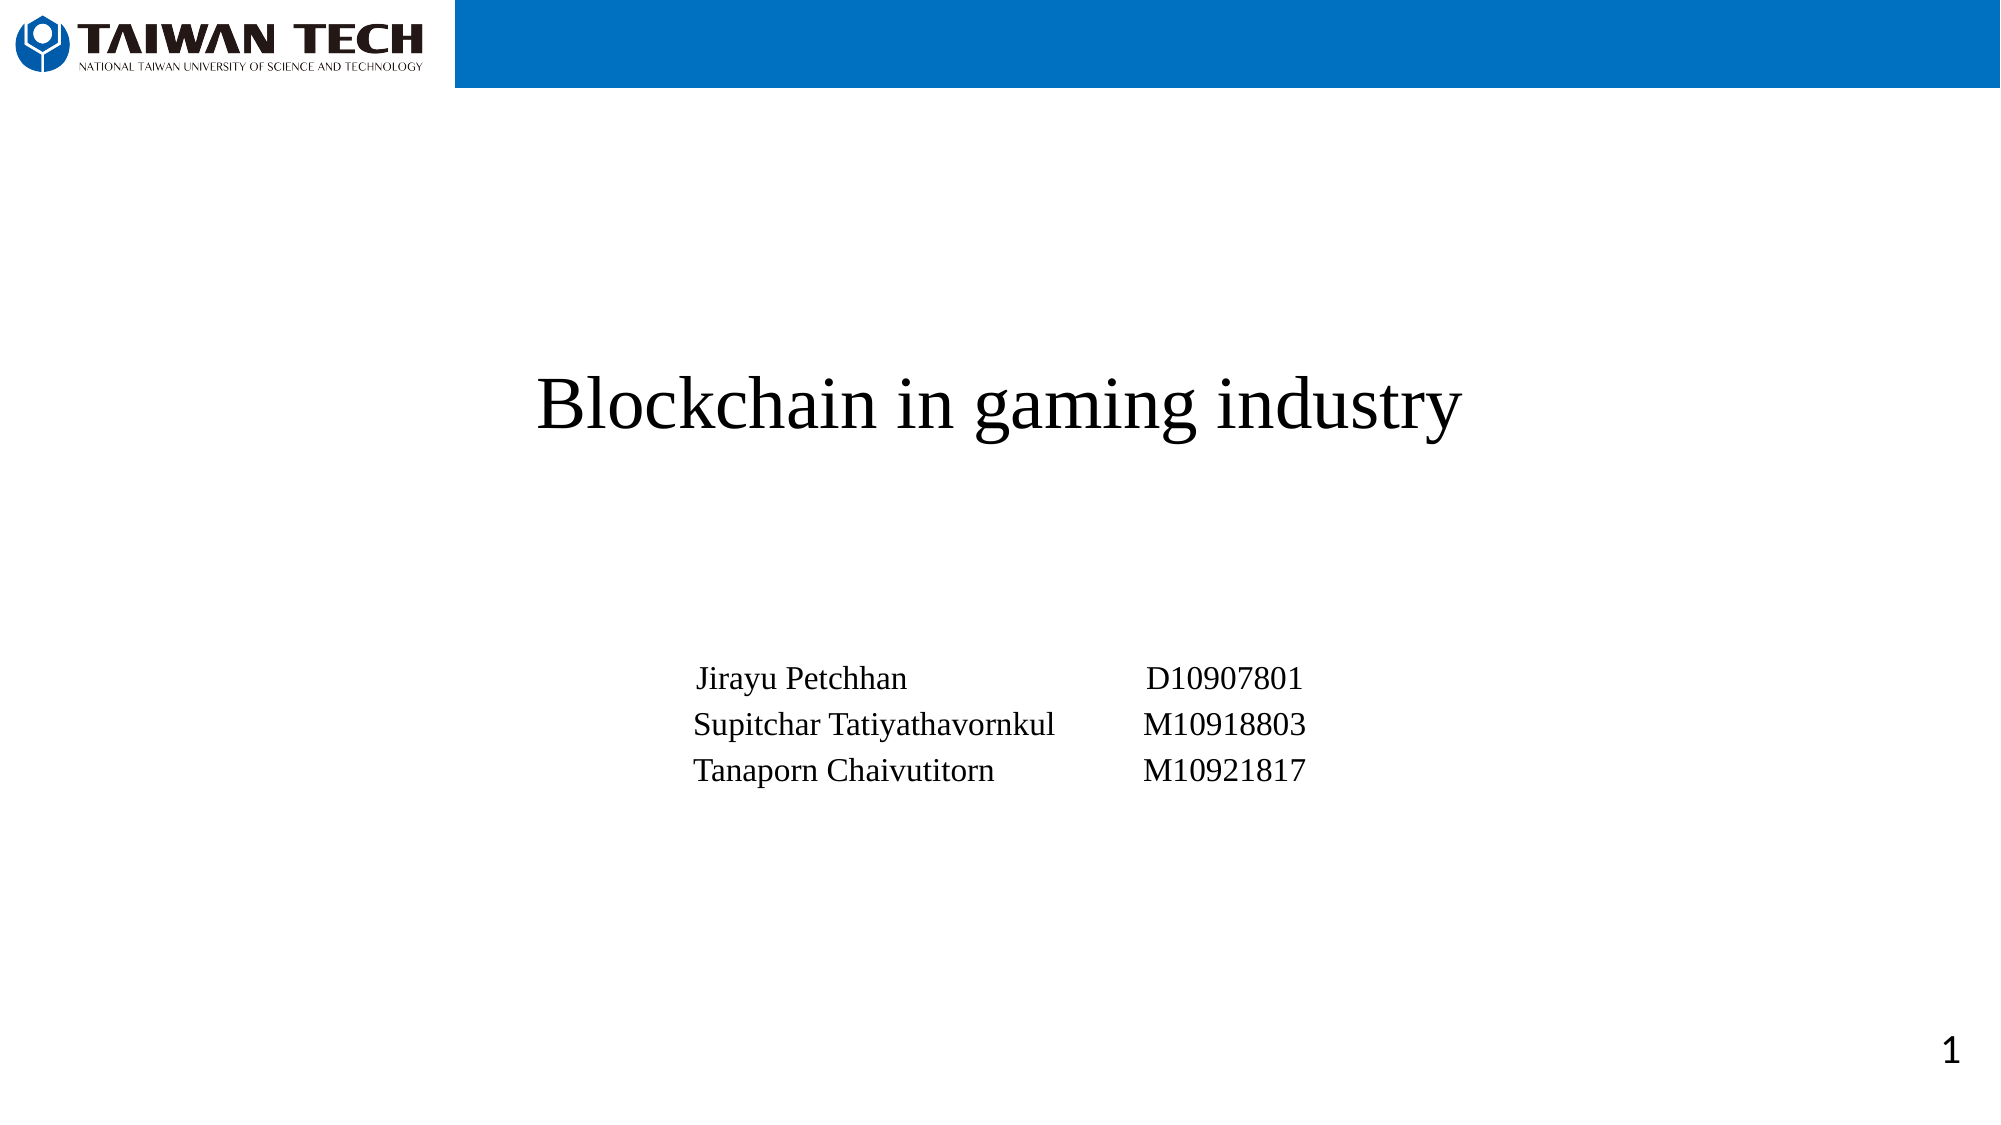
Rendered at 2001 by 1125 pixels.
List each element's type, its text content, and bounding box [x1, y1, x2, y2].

text_box [456, 0, 2000, 88]
list 1 [1925, 1020, 1984, 1125]
title Blockchain in gaming industry [0, 268, 2000, 540]
text_box Jirayu Petchhan D10907801 Supitchar Tatiyathavornkul M10918803 Tanaporn Chaivutitorn M10921817 [241, 635, 1759, 804]
picture [0, 0, 438, 88]
